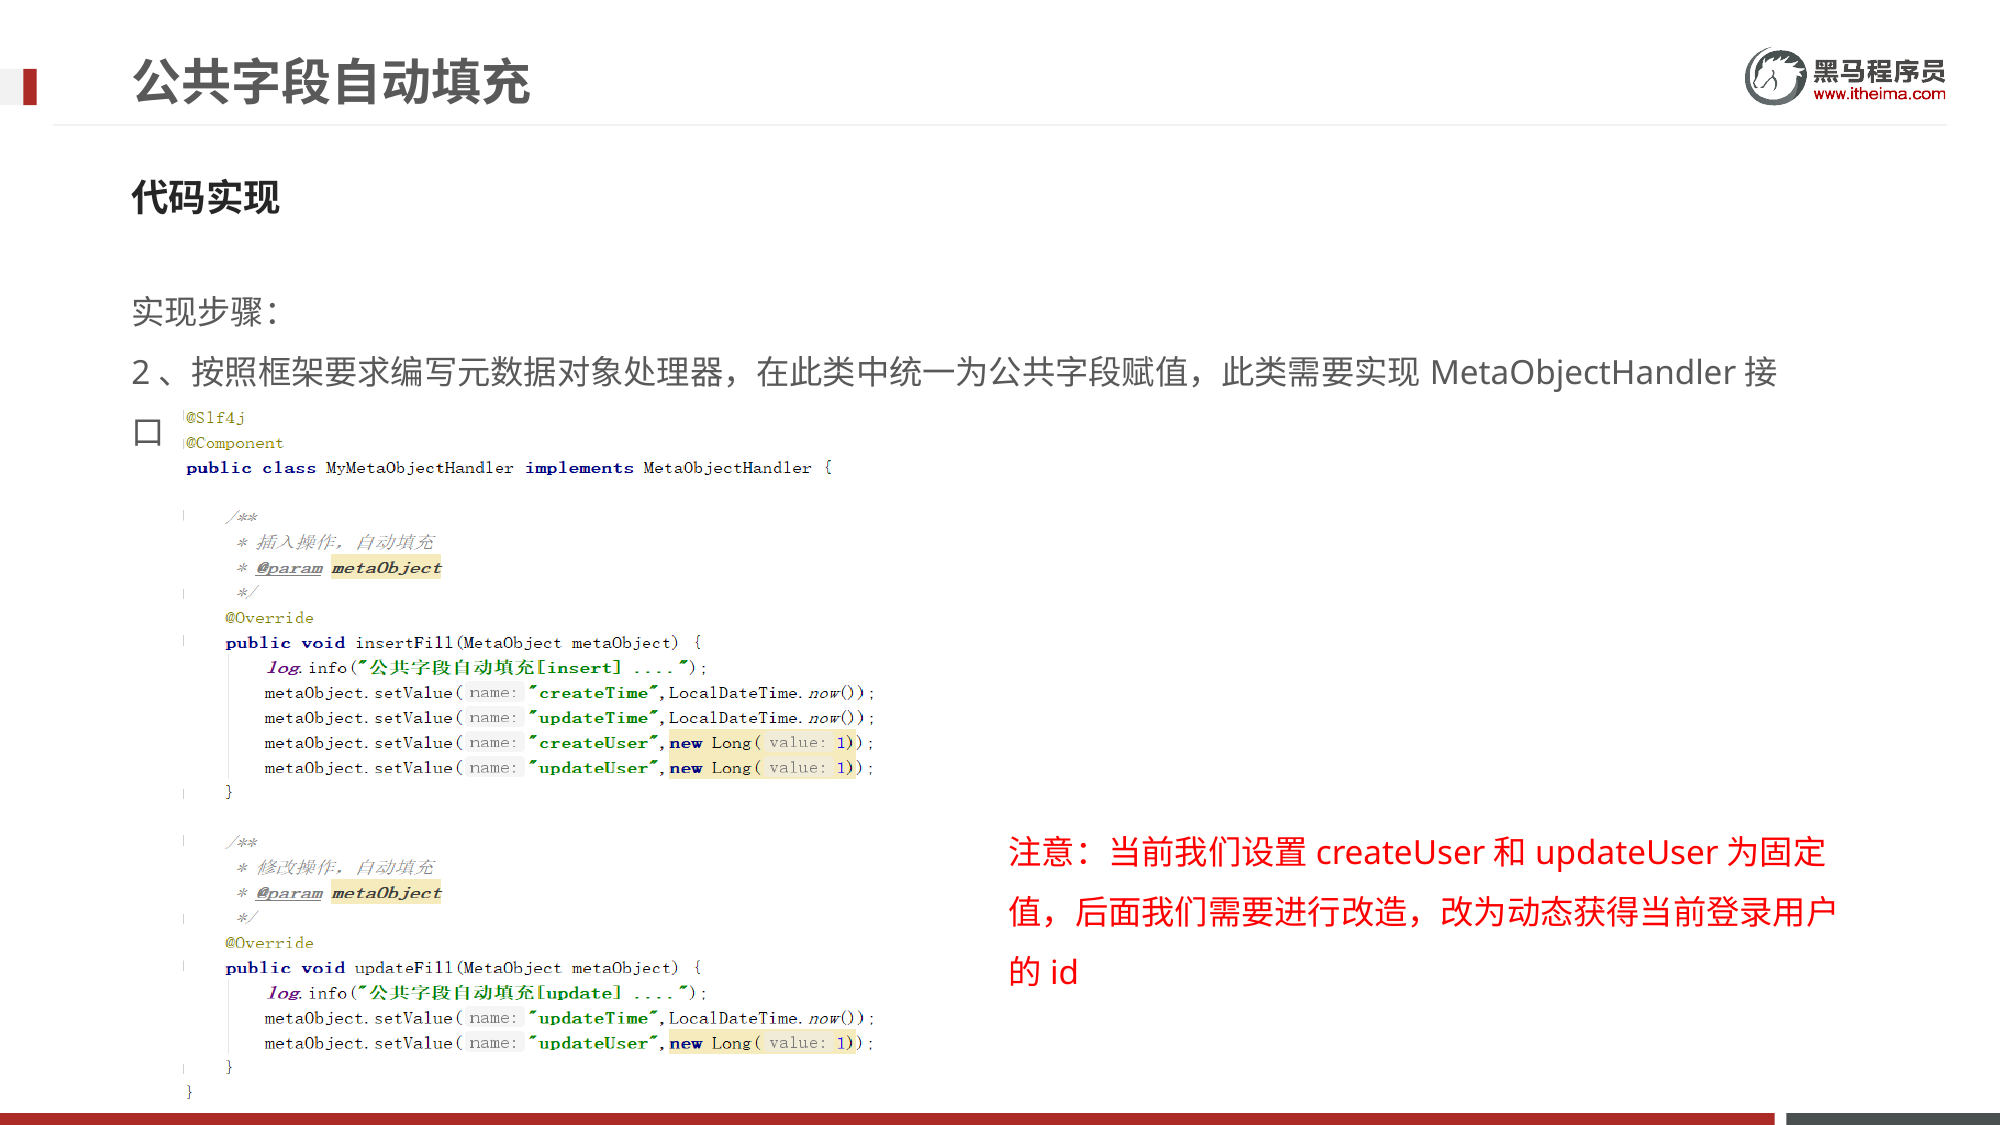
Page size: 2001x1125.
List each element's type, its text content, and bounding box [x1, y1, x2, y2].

list 代码实现 [116, 154, 1872, 239]
title 公共字段自动填充 [116, 38, 1556, 124]
text_box 注意：当前我们设置createUser和updateUser为固定值，后面我们需要进行改造，改为动态获得当前登录用户的id [1024, 803, 1872, 999]
text_box 实现步骤： 2、按照框架要求编写元数据对象处理器，在此类中统一为公共字段赋值，此类需要实现MetaObjectHandler接口 [116, 263, 1825, 459]
picture [183, 408, 1020, 1111]
picture [1744, 46, 1946, 106]
